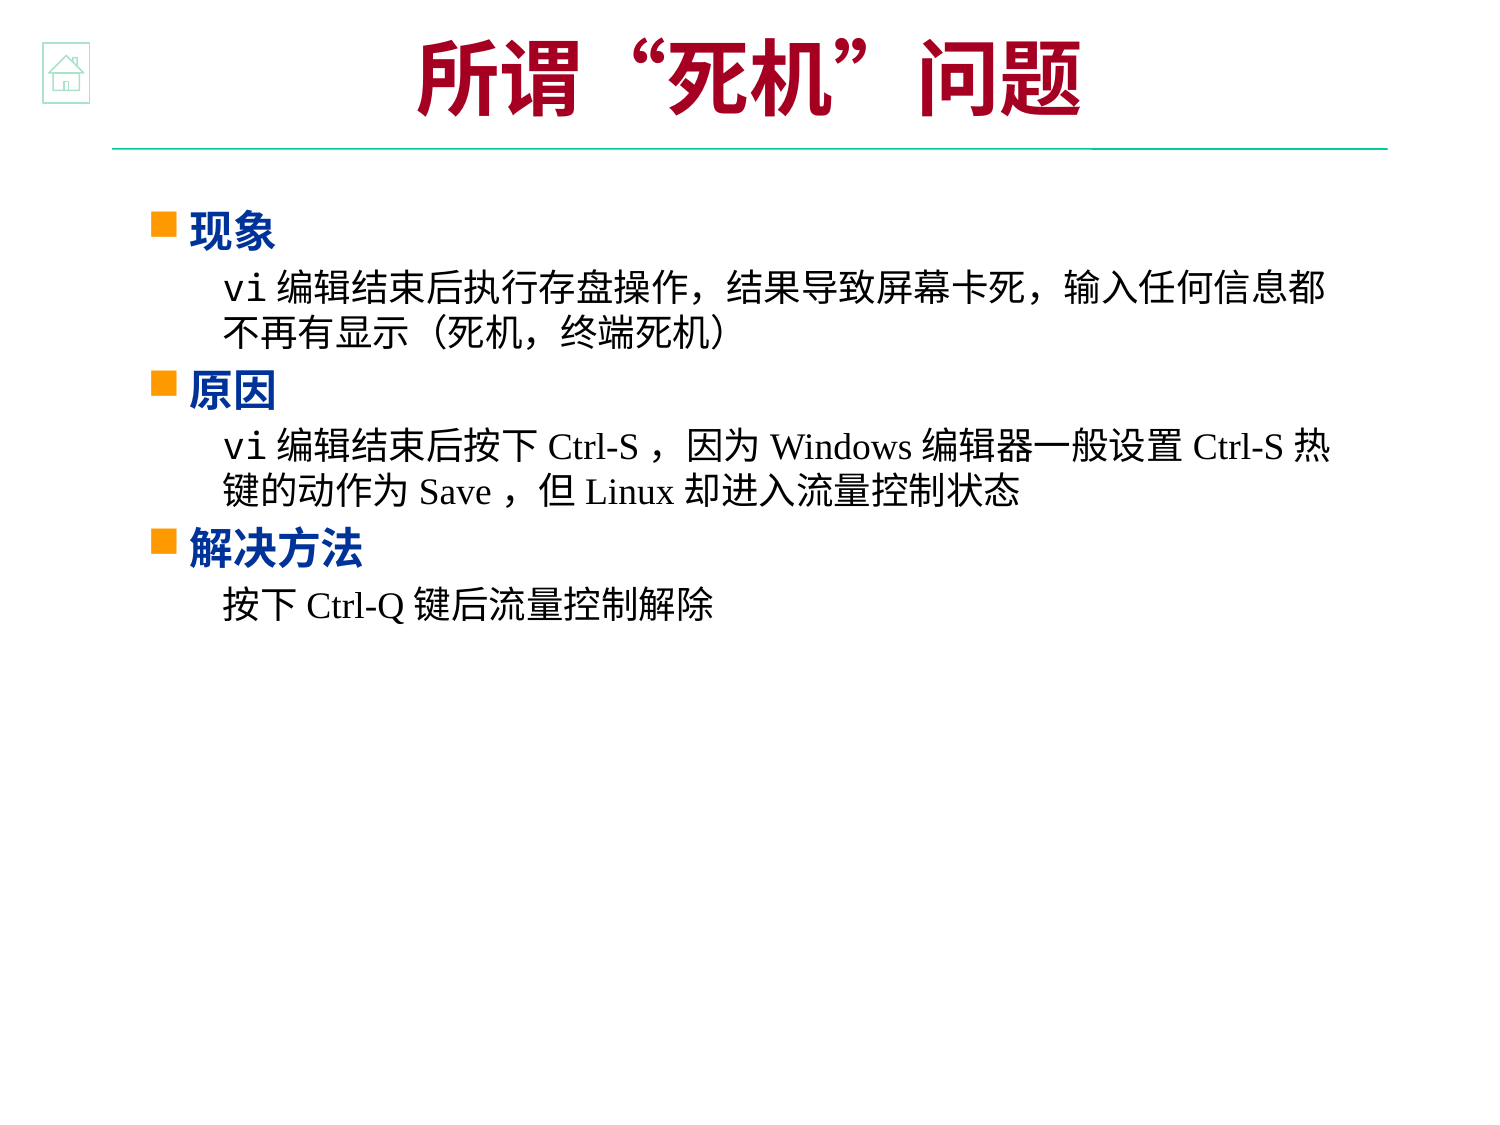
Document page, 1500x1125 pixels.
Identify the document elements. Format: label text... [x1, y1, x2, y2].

text_box 所谓“死机”问题 [0, 18, 1500, 149]
subtitle 现象 vi编辑结束后执行存盘操作，结果导致屏幕卡死，输入任何信息都不再有显示（死机，终端死机） 原因 vi编辑结束后按下Ctrl-S，因为Windows编辑器一般设置Ctrl-S热键的动作为Save，但Linux却进入流量控制状态 解决方法 按下Ctrl-Q键后流量控制解除 [132, 196, 1368, 693]
text_box [42, 42, 90, 104]
